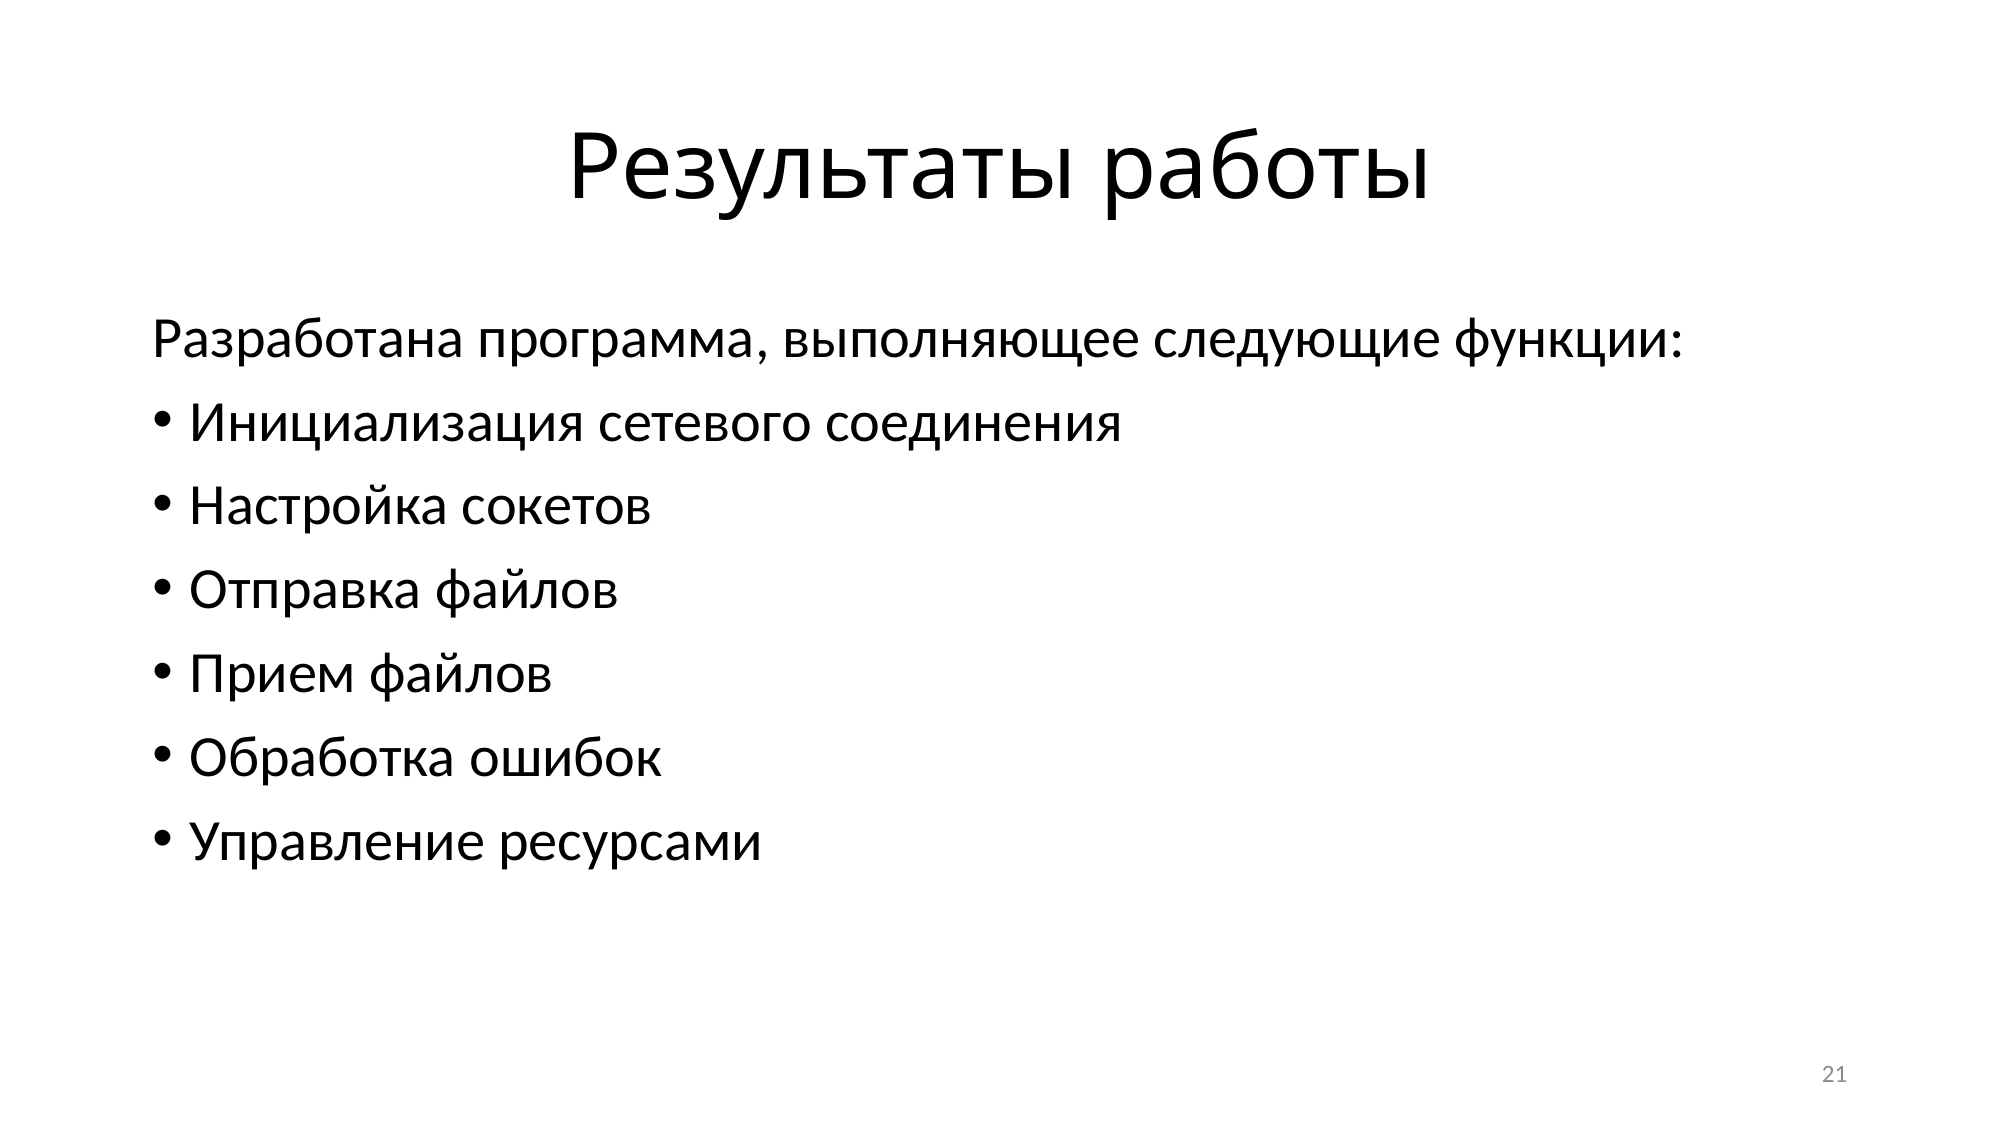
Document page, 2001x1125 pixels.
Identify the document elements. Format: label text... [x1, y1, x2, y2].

slide_number 21 [1412, 1042, 1863, 1103]
list Разработана программа, выполняющее следующие функции: Инициализация сетевого соединения Настройка сокетов Отправка файлов Прием файлов Обработка ошибок Управление ресурсами [137, 299, 1863, 1014]
title Результаты работы [137, 59, 1863, 278]
